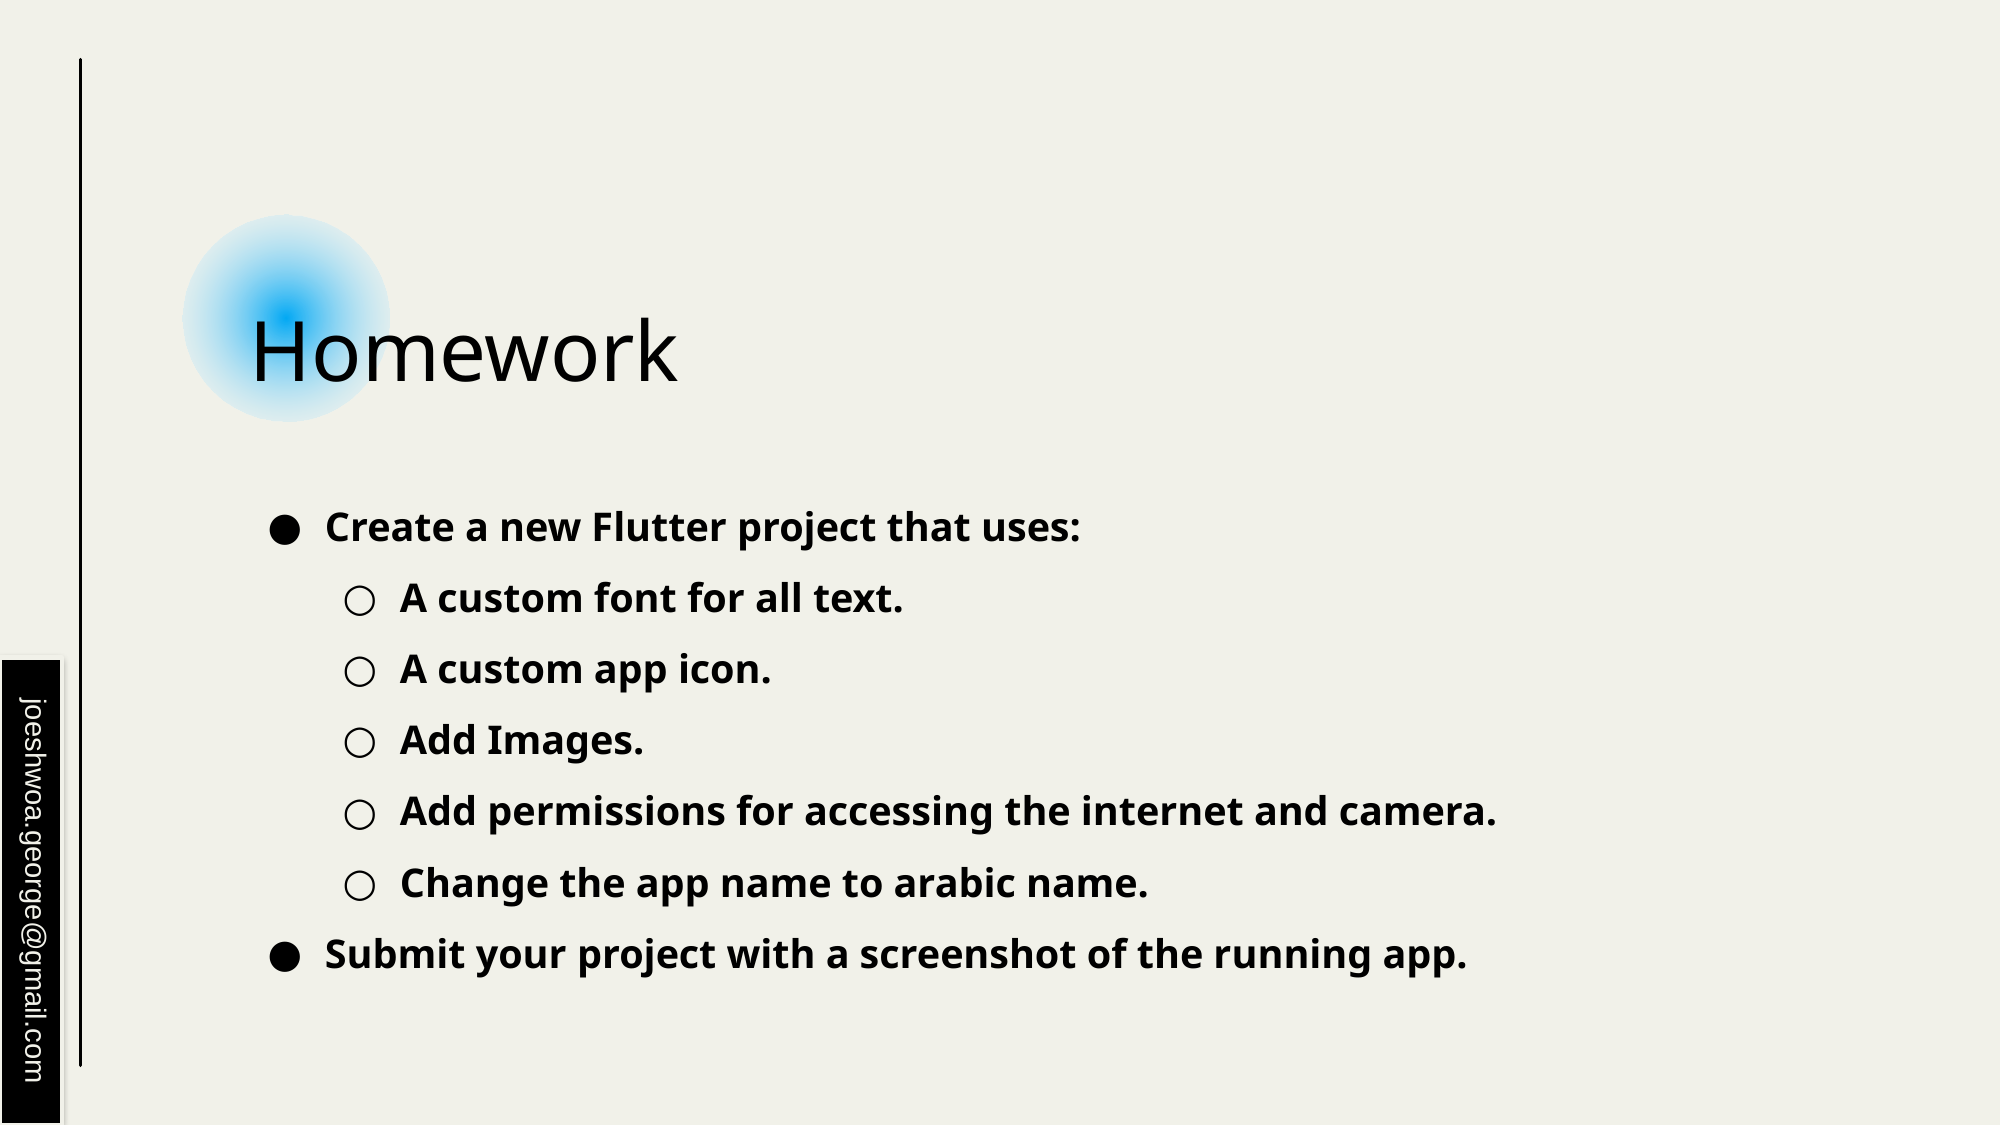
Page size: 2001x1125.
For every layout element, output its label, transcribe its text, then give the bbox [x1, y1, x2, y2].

list Create a new Flutter project that uses: A custom font for all text. A custom app icon. Add Images. Add permissions for accessing the internet and camera. Change the app name to arabic name. Submit your project with a screenshot of the running app. [229, 457, 1589, 994]
text_box joeshwoa.george@gmail.com [0, 655, 64, 1125]
title Homework [229, 285, 1589, 411]
text_box [182, 214, 384, 405]
text_box [240, 411, 332, 422]
